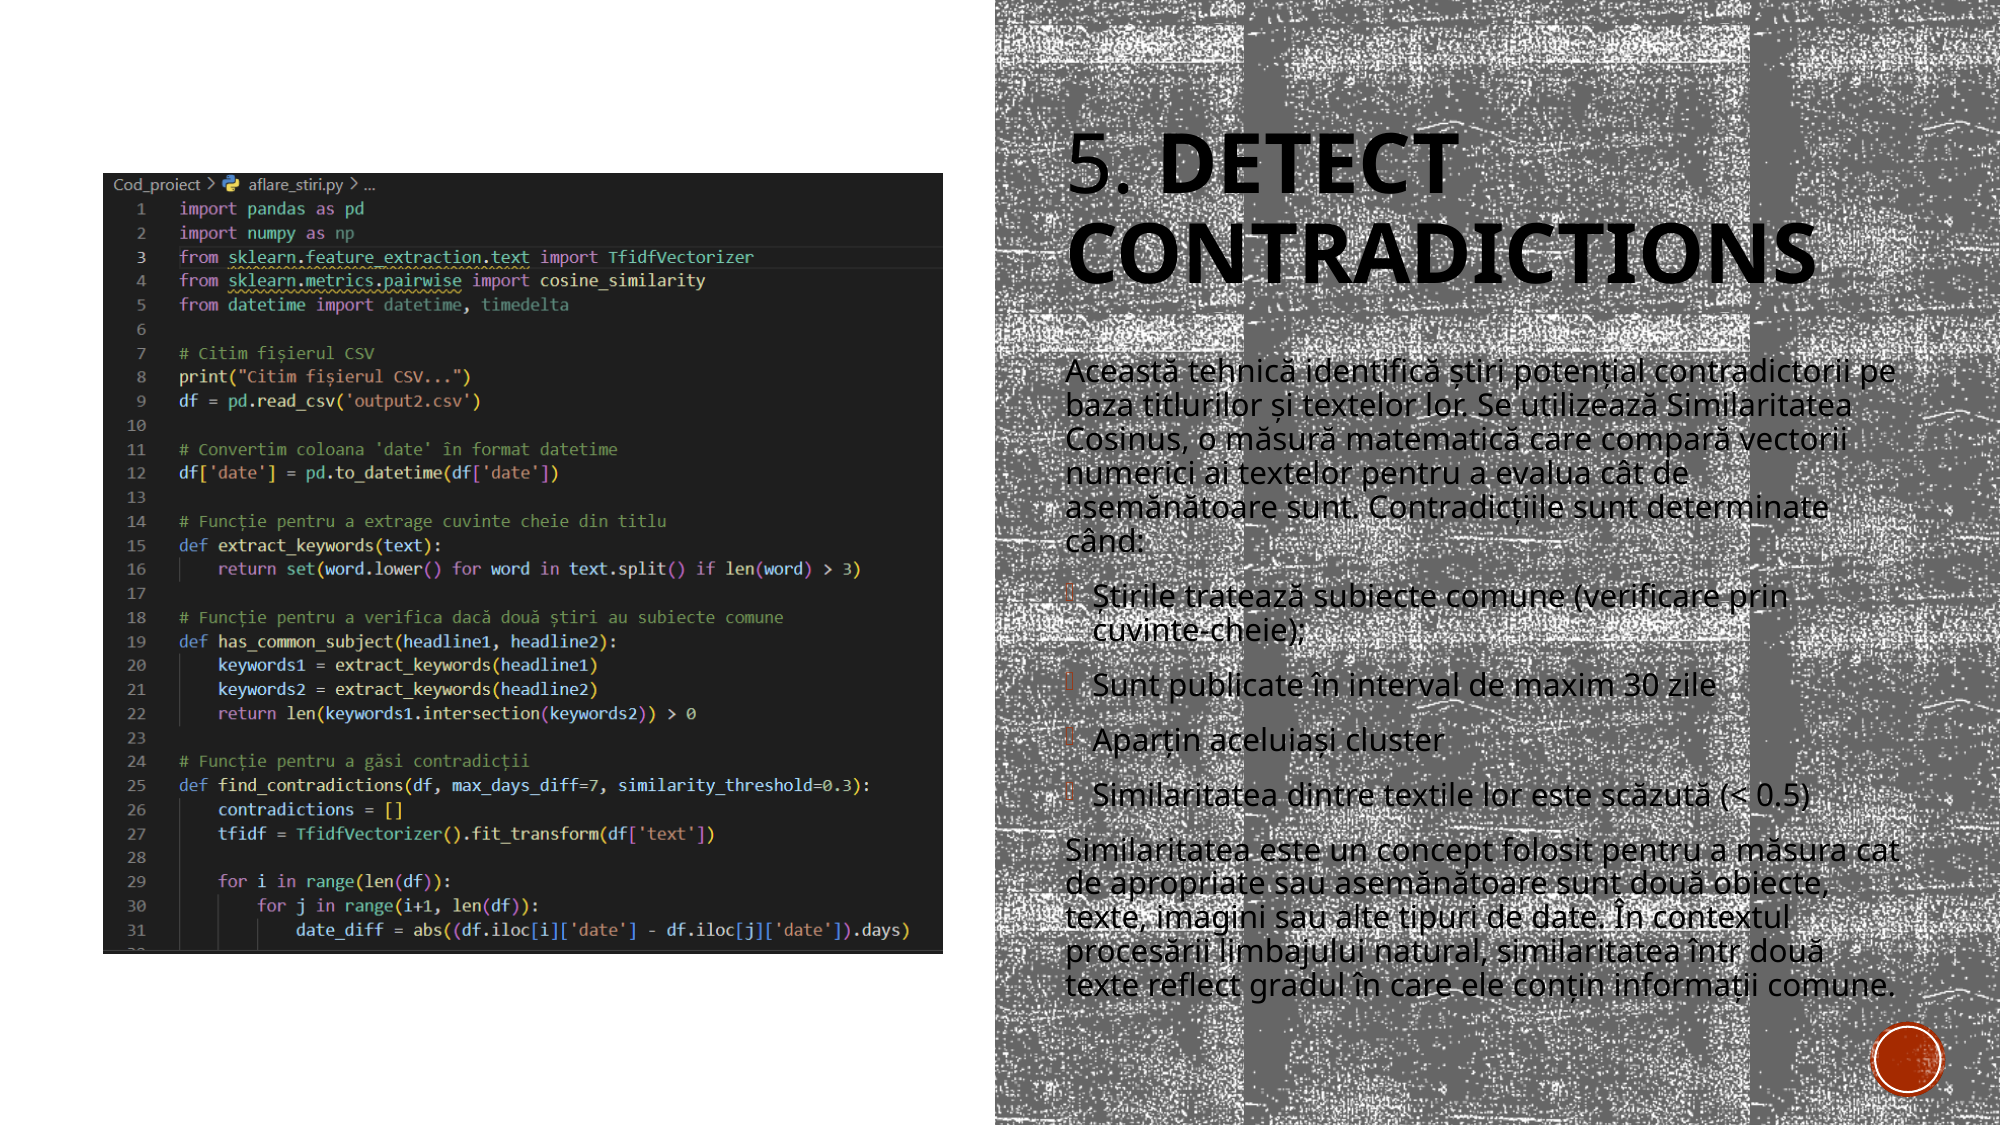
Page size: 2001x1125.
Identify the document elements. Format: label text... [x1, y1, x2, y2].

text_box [1872, 1024, 1943, 1096]
title 5. DETECT CONTRADICTIONS [1050, 79, 1920, 344]
picture [103, 173, 943, 954]
list Această tehnică identifică știri potențial contradictorii pe baza titlurilor și textelor lor. Se utilizează Similaritatea Cosinus, o măsură matematică care compară vectorii numerici ai textelor pentru a evalua cât de asemănătoare sunt. Contradicțiile sunt determinate când: Știrile tratează subiecte comune (verificare prin cuvinte-cheie); Sunt publicate în interval de maxim 30 zile Aparțin aceluiași cluster Similaritatea dintre textile lor este scăzută (< 0.5) Similaritatea este un concept folosit pentru a măsura cat de apropriate sau asemănătoare sunt două obiecte, texte, imagini sau alte tipuri de date. În contextul procesării limbajului natural, similaritatea într două texte reflect gradul în care ele conțin informații comune. [1050, 348, 1920, 1013]
text_box [994, 0, 2000, 1125]
